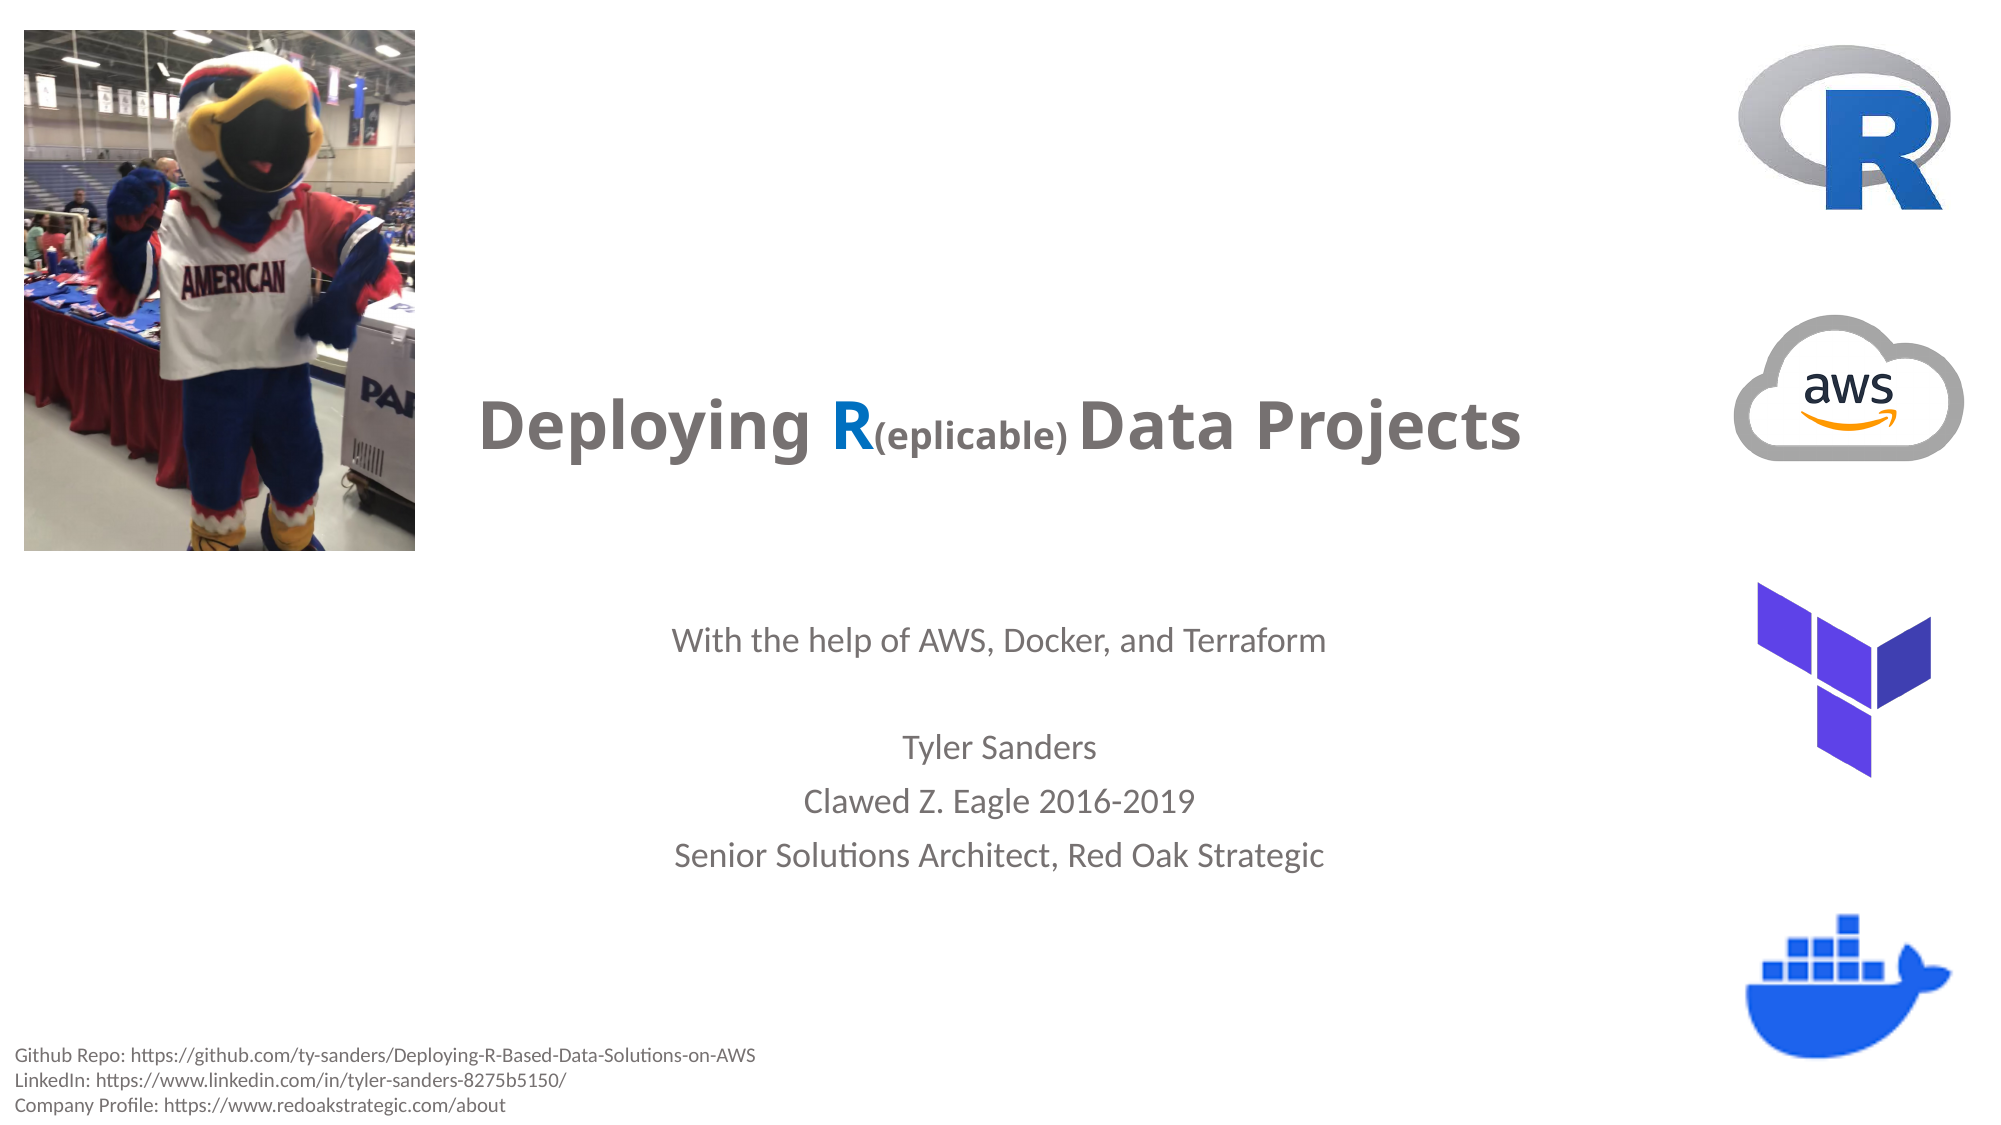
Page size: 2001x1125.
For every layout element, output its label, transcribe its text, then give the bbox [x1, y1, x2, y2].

text_box Github Repo: https://github.com/ty-sanders/Deploying-R-Based-Data-Solutions-on-AWS LinkedIn: https://www.linkedin.com/in/tyler-sanders-8275b5150/ Company Profile: https://www.redoakstrategic.com/about [0, 1034, 932, 1124]
subtitle With the help of AWS, Docker, and Terraform Tyler Sanders Clawed Z. Eagle 2016-2019 Senior Solutions Architect, Red Oak Strategic [249, 613, 1750, 886]
picture [1738, 44, 1951, 210]
picture [1688, 562, 2000, 797]
title Deploying R(eplicable) Data Projects [249, 159, 1750, 552]
picture [1719, 897, 1994, 1080]
picture [1703, 279, 1994, 497]
picture [24, 30, 415, 551]
